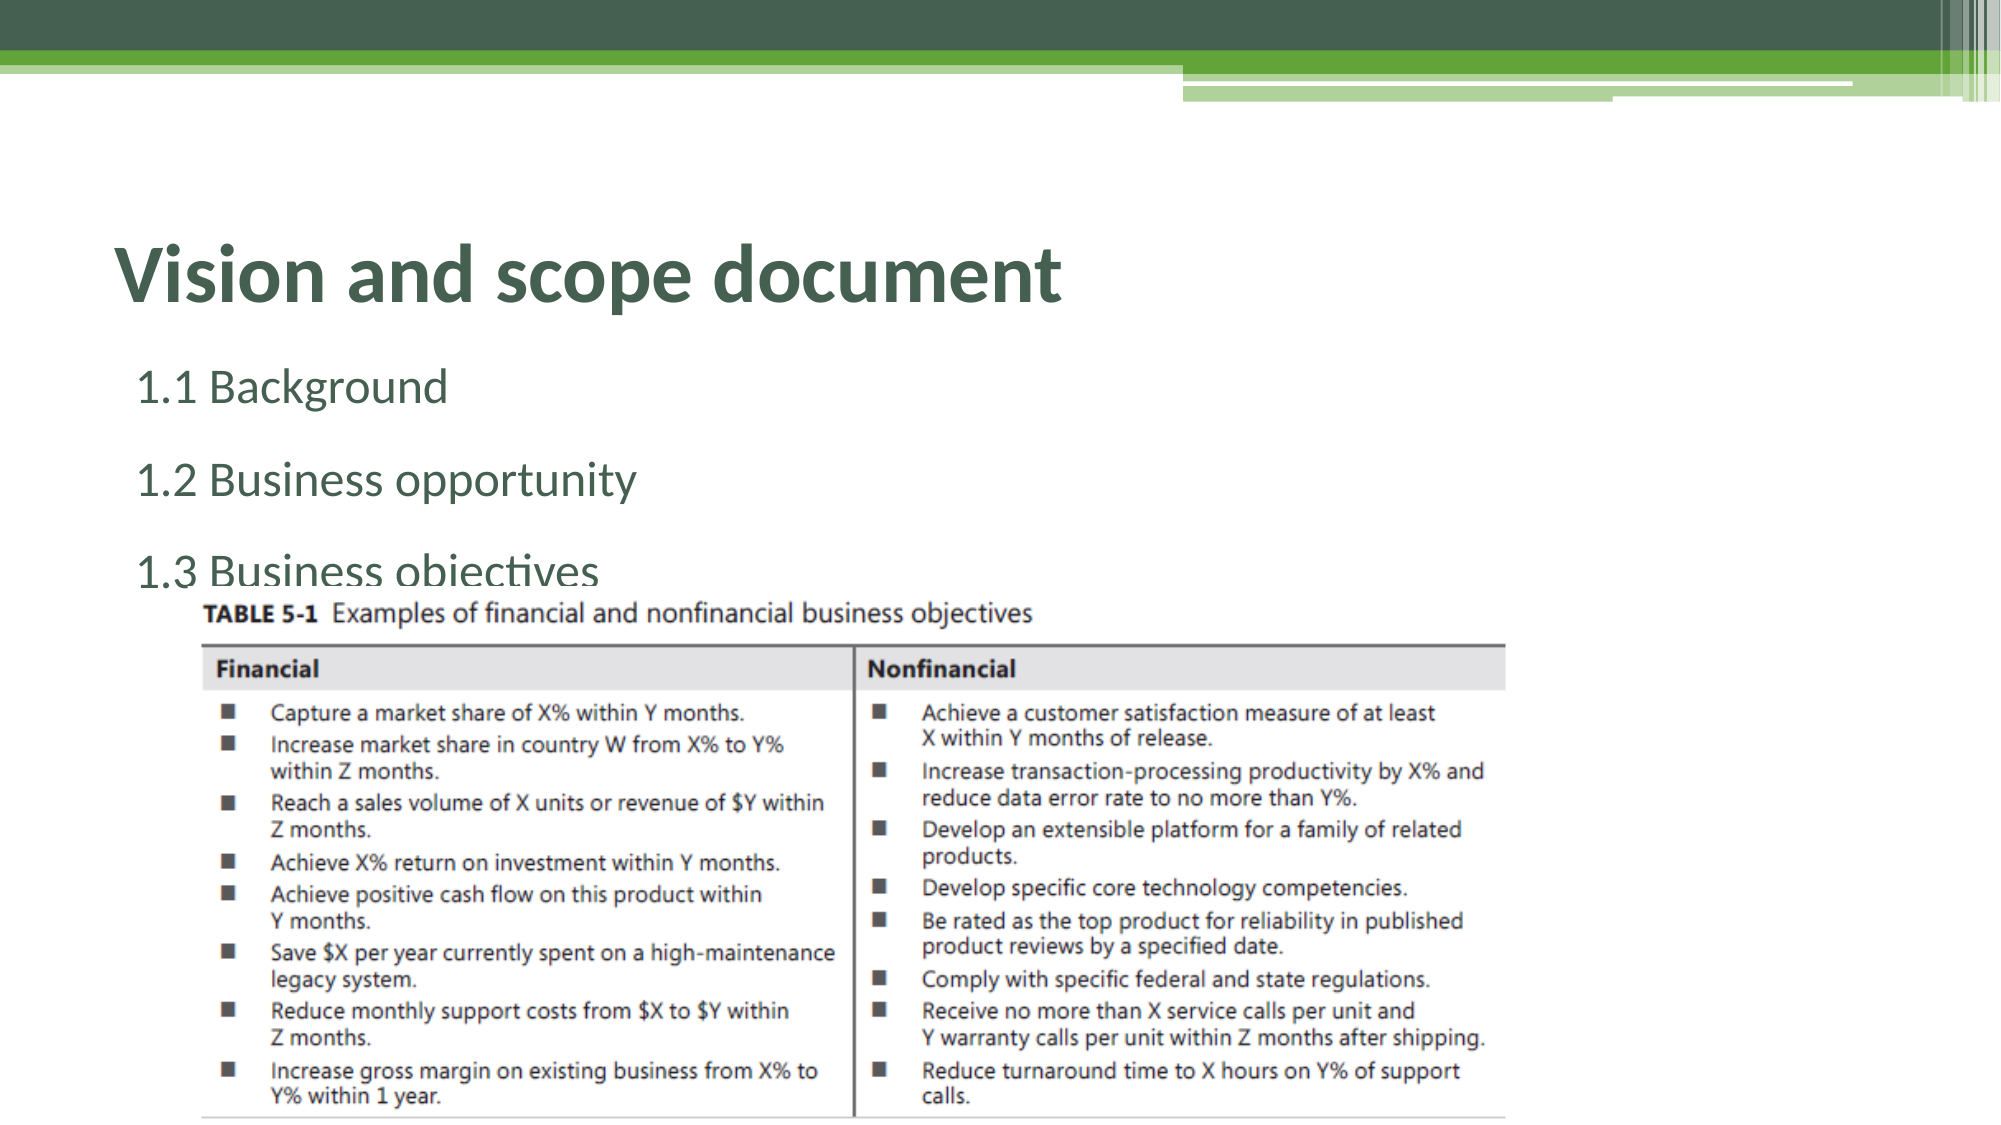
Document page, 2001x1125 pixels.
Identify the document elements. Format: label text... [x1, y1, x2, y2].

title Vision and scope document [112, 217, 1252, 408]
list 1.1 Background 1.2 Business opportunity 1.3 Business objectives [114, 321, 1890, 962]
picture [187, 585, 1551, 1125]
